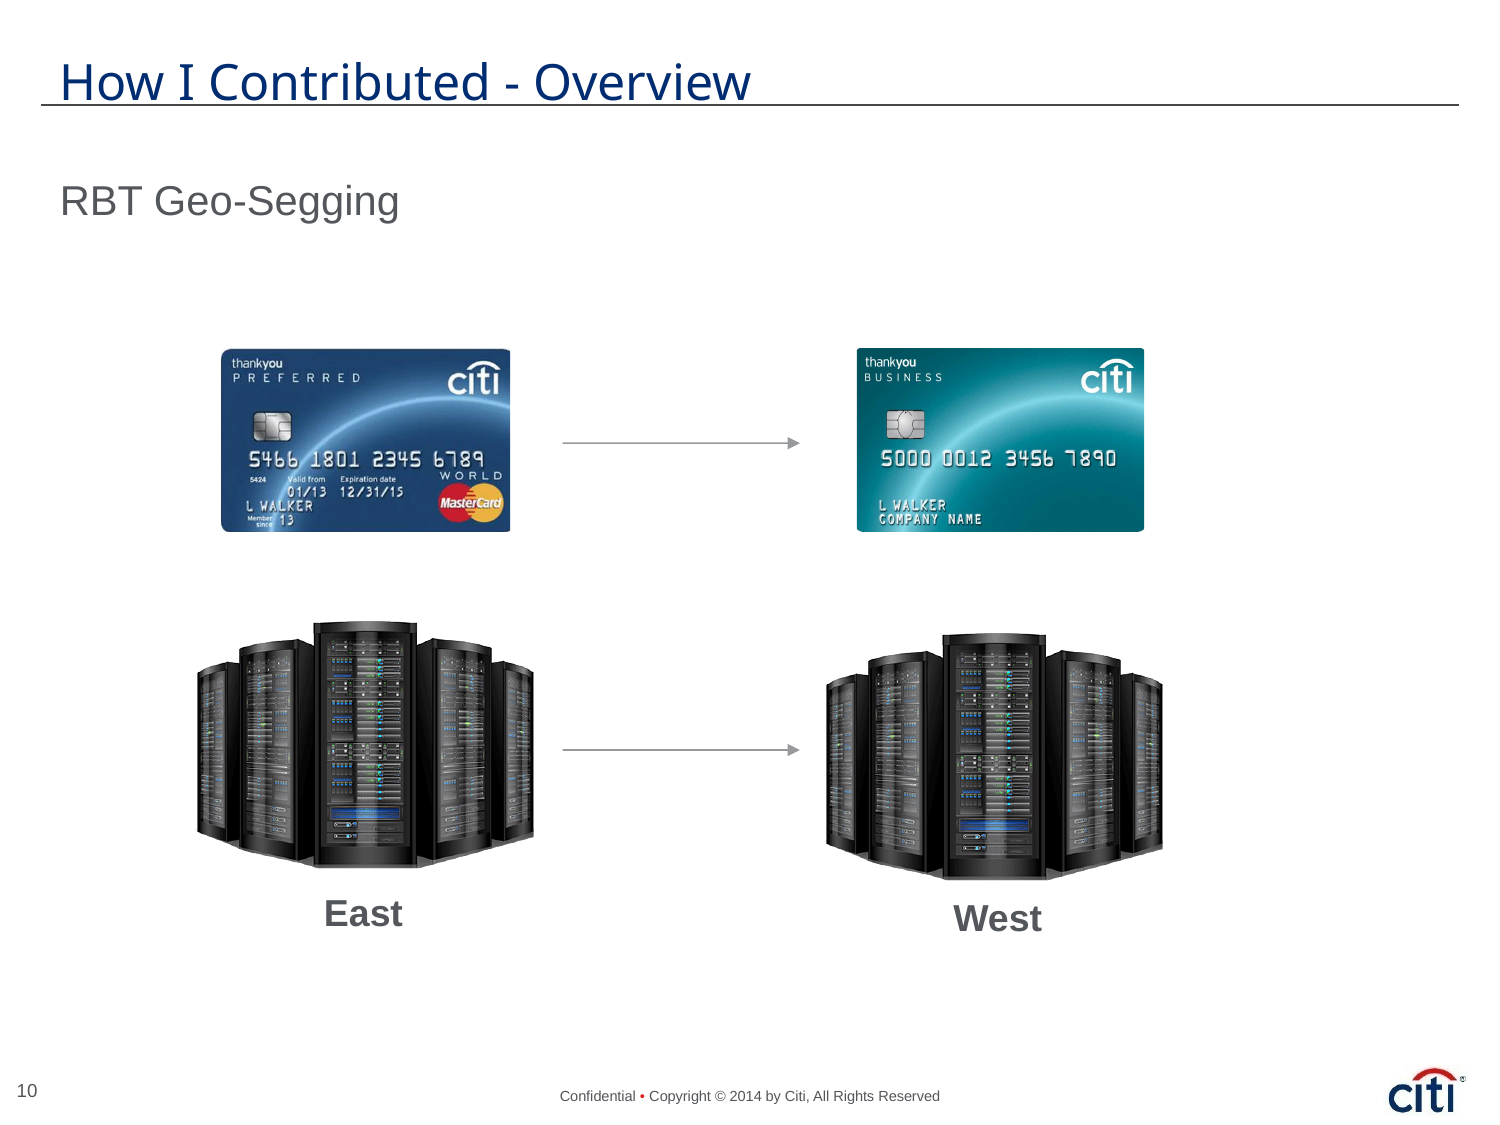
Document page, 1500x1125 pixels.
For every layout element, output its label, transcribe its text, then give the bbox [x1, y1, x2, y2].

picture [1383, 1065, 1468, 1116]
list RBT Geo-Segging [59, 169, 1410, 220]
picture [820, 624, 1169, 887]
picture [220, 347, 511, 533]
picture [191, 612, 540, 875]
text_box How I Contributed - Overview [59, 30, 1478, 112]
picture [856, 347, 1145, 533]
text_box West [938, 895, 1063, 947]
text_box East [309, 883, 422, 941]
